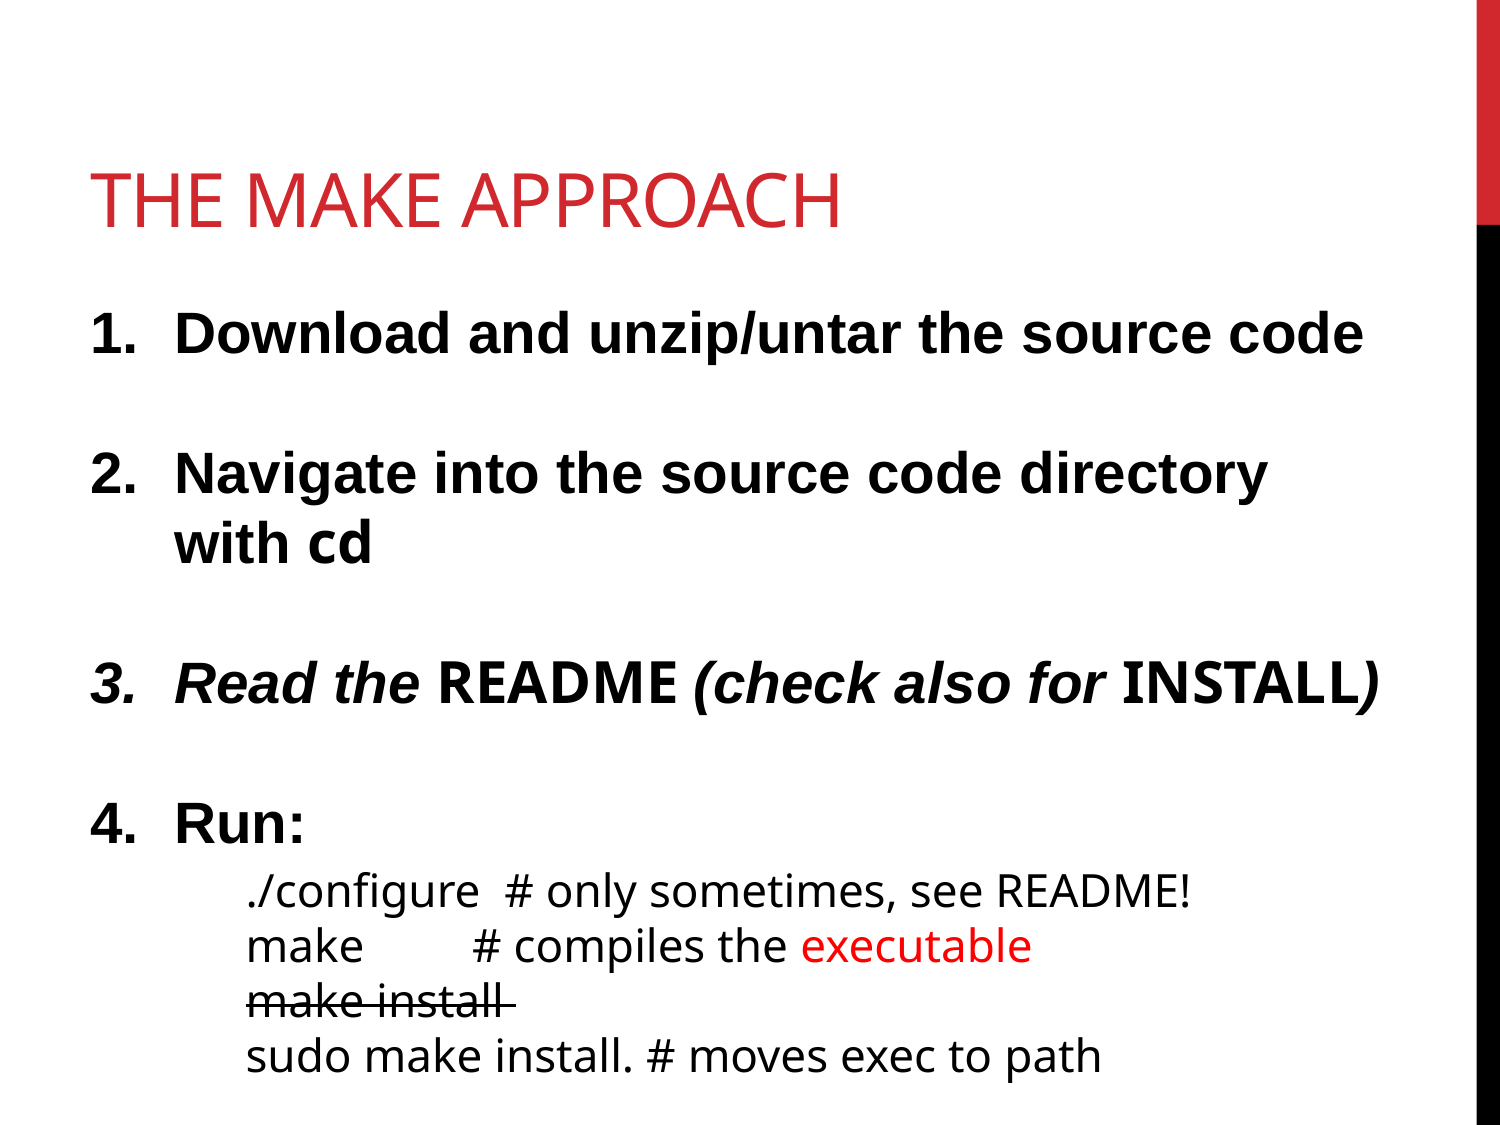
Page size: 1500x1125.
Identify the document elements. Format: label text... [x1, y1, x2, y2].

list Download and unzip/untar the source code Navigate into the source code directory with cd Read the README (check also for INSTALL) Run: [75, 287, 1404, 1005]
text_box ./configure # only sometimes, see README! make # compiles the executable make install sudo make install. # moves exec to path [230, 854, 1446, 1090]
title The Make approach [75, 25, 1325, 250]
